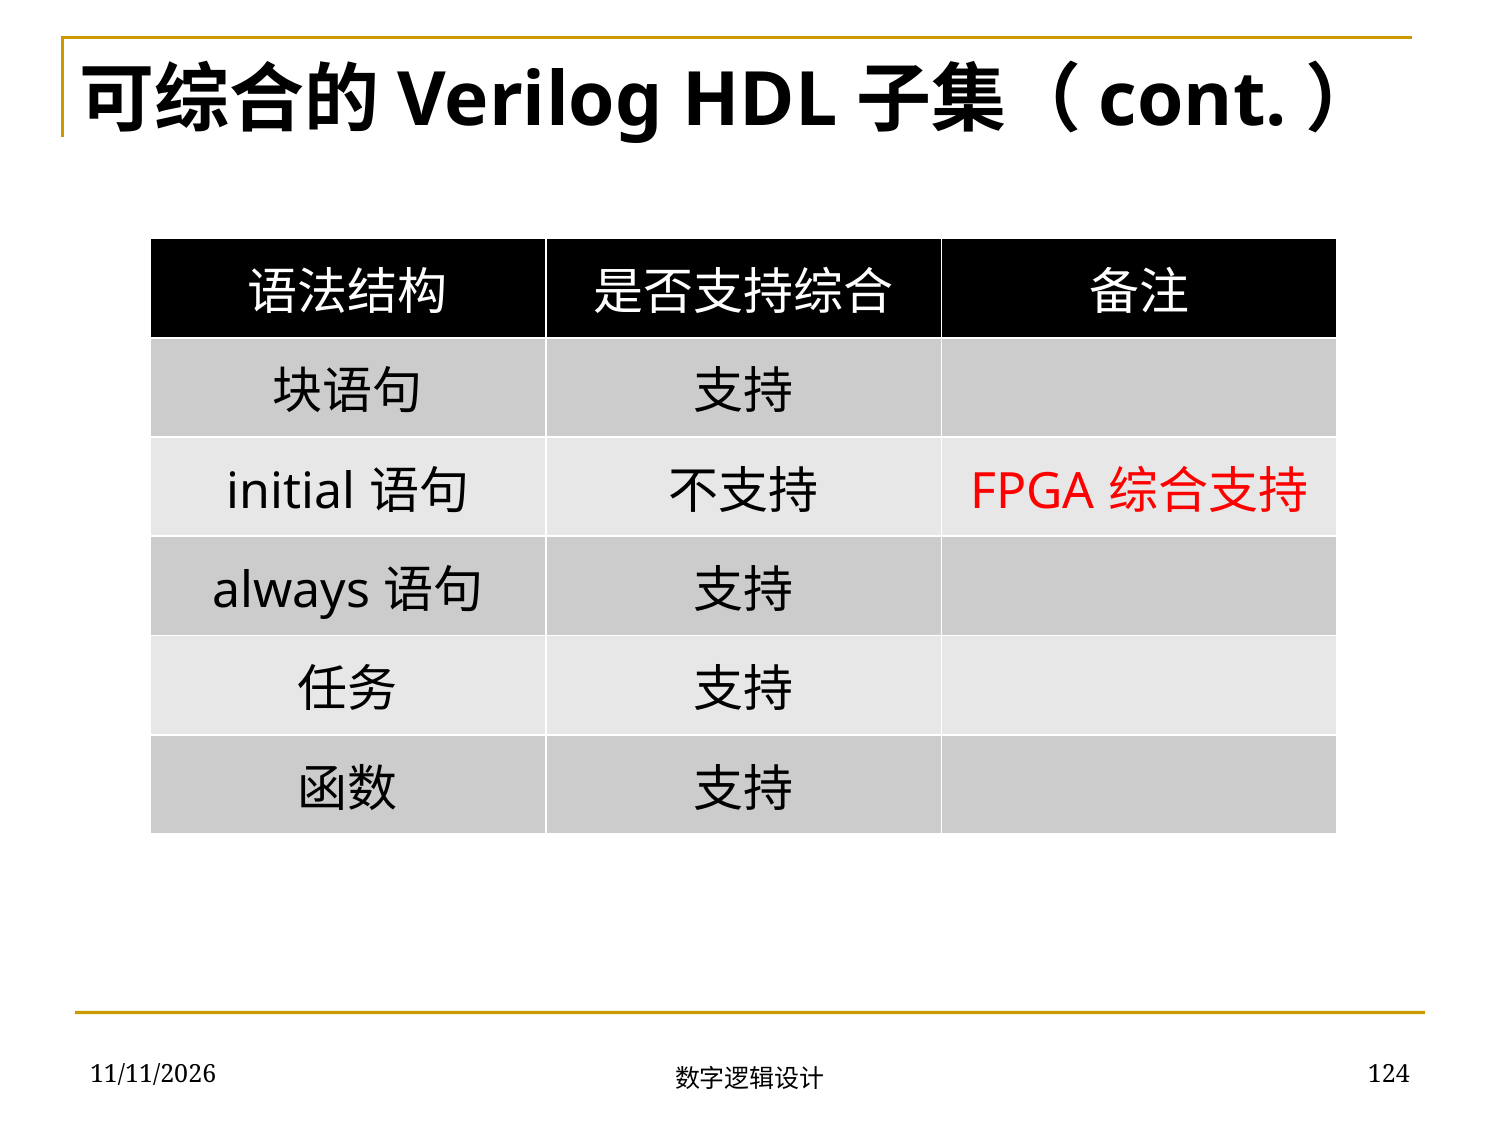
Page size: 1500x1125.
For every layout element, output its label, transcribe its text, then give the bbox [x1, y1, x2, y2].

table_cell 支持 [547, 636, 941, 734]
table_cell 支持 [547, 339, 941, 436]
table_cell [942, 339, 1336, 436]
table_cell initial语句 [151, 438, 545, 535]
table_cell 不支持 [547, 438, 941, 535]
table_cell [942, 736, 1336, 833]
table_cell 支持 [547, 736, 941, 833]
text_box 可综合的Verilog HDL子集（cont.） [64, 42, 1500, 148]
table_cell [942, 537, 1336, 635]
table_cell 支持 [547, 537, 941, 635]
table_cell always语句 [151, 537, 545, 635]
slide_number 124 [1074, 1023, 1426, 1100]
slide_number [74, 1023, 426, 1100]
table_header 备注 [942, 239, 1336, 337]
table_cell 任务 [151, 636, 545, 734]
table_cell [942, 636, 1336, 734]
table_header 语法结构 [151, 239, 545, 337]
table_cell FPGA综合支持 [942, 438, 1336, 535]
table_header 是否支持综合 [547, 239, 941, 337]
table_cell 函数 [151, 736, 545, 833]
footer 数字逻辑设计 [512, 1024, 988, 1101]
table_cell 块语句 [151, 339, 545, 436]
